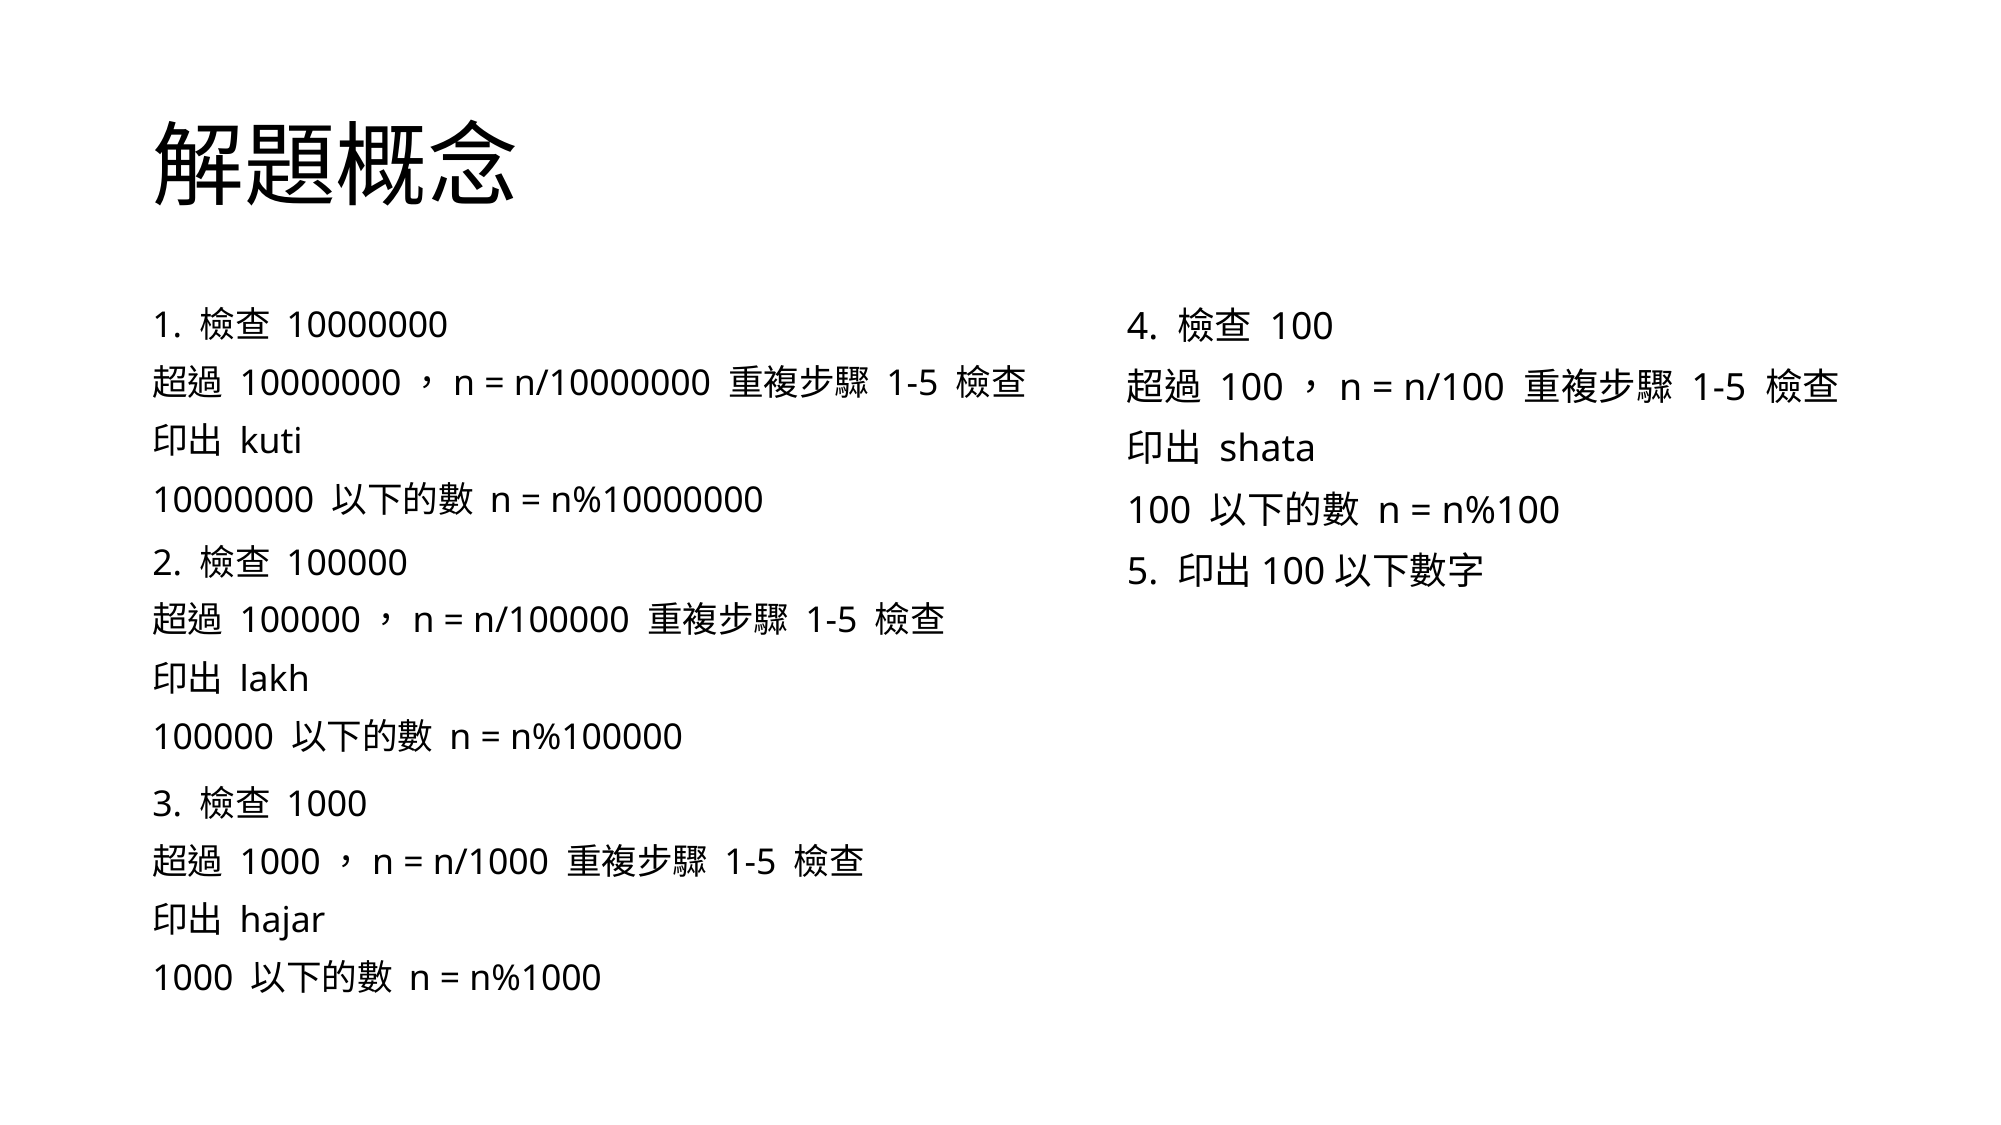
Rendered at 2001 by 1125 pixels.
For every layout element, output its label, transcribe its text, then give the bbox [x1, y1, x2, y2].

list 1. 檢查 10000000 超過 10000000，n = n/10000000 重複步驟 1-5 檢查 印出 kuti 10000000 以下的數 n = n%10000000 2. 檢查 100000 超過 100000，n = n/100000 重複步驟 1-5 檢查 印出 lakh 100000 以下的數 n = n%100000 3. 檢查 1000 超過 1000，n = n/1000 重複步驟 1-5 檢查 印出 hajar 1000 以下的數 n = n%1000 [137, 299, 1075, 1014]
list 4. 檢查 100 超過 100，n = n/100 重複步驟 1-5 檢查 印出 shata 100 以下的數 n = n%100 5. 印出100以下數字 [1111, 299, 1962, 1014]
title 解題概念 [137, 59, 1863, 278]
